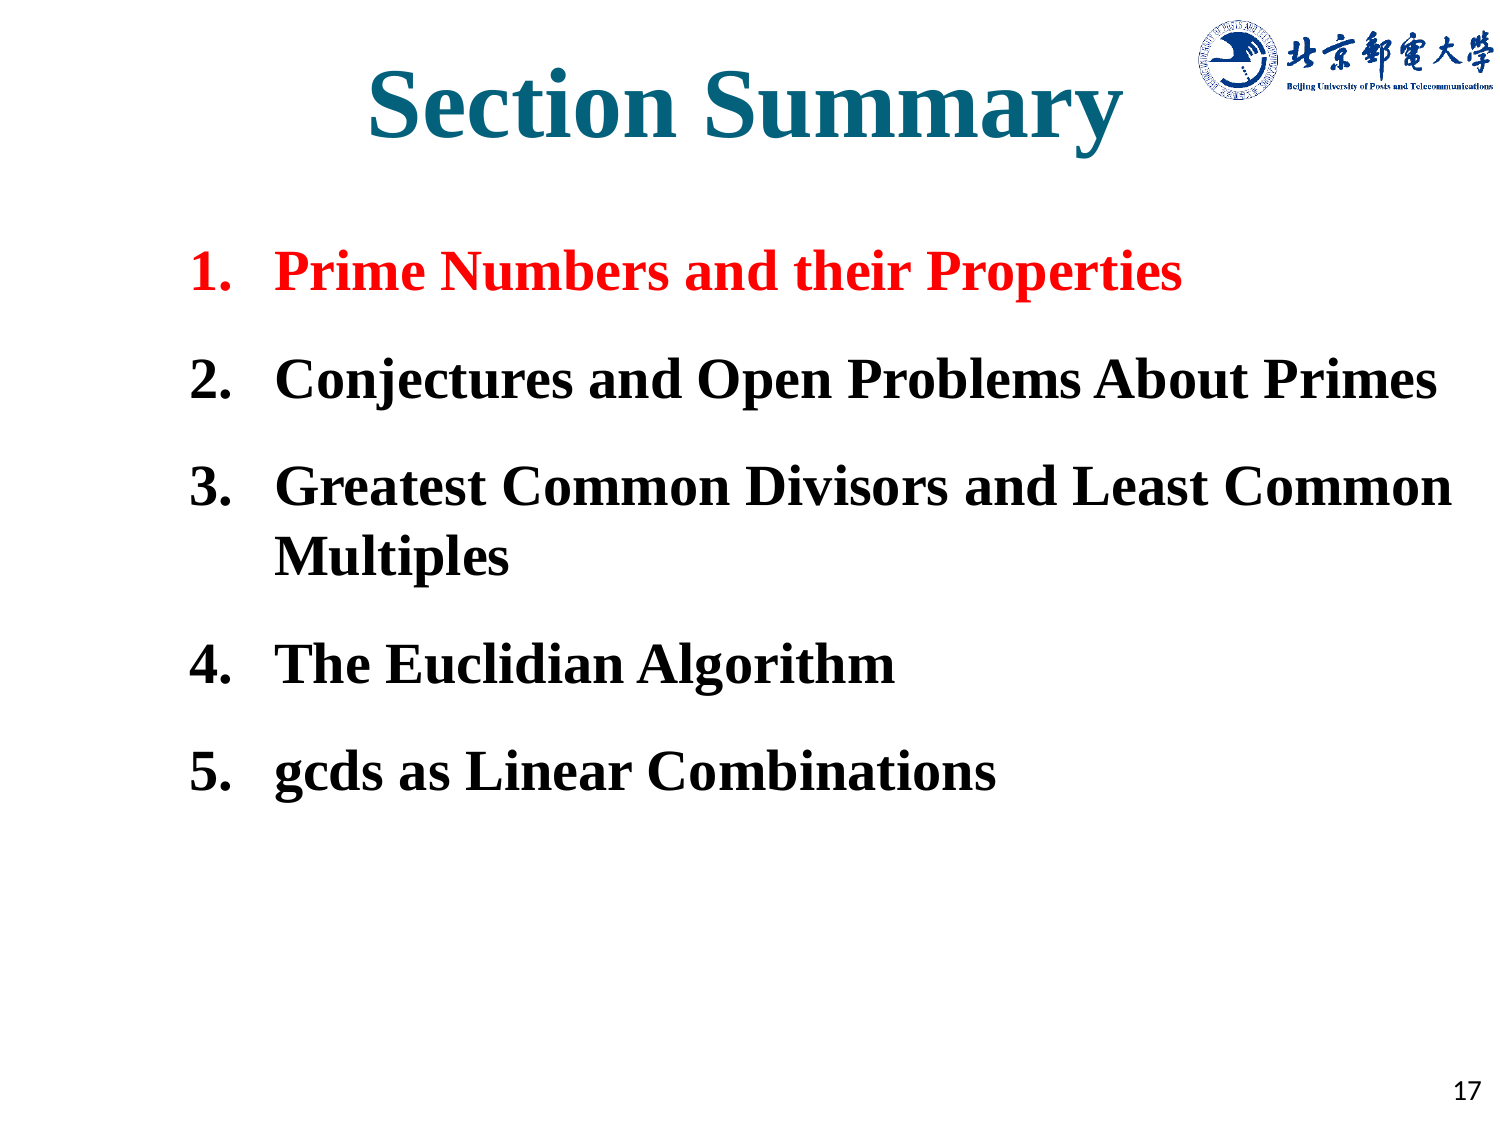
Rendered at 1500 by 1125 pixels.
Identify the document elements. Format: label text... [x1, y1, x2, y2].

list Prime Numbers and their Properties Conjectures and Open Problems About Primes Greatest Common Divisors and Least Common Multiples The Euclidian Algorithm gcds as Linear Combinations [174, 224, 1475, 1088]
title Section Summary [0, 0, 1500, 195]
